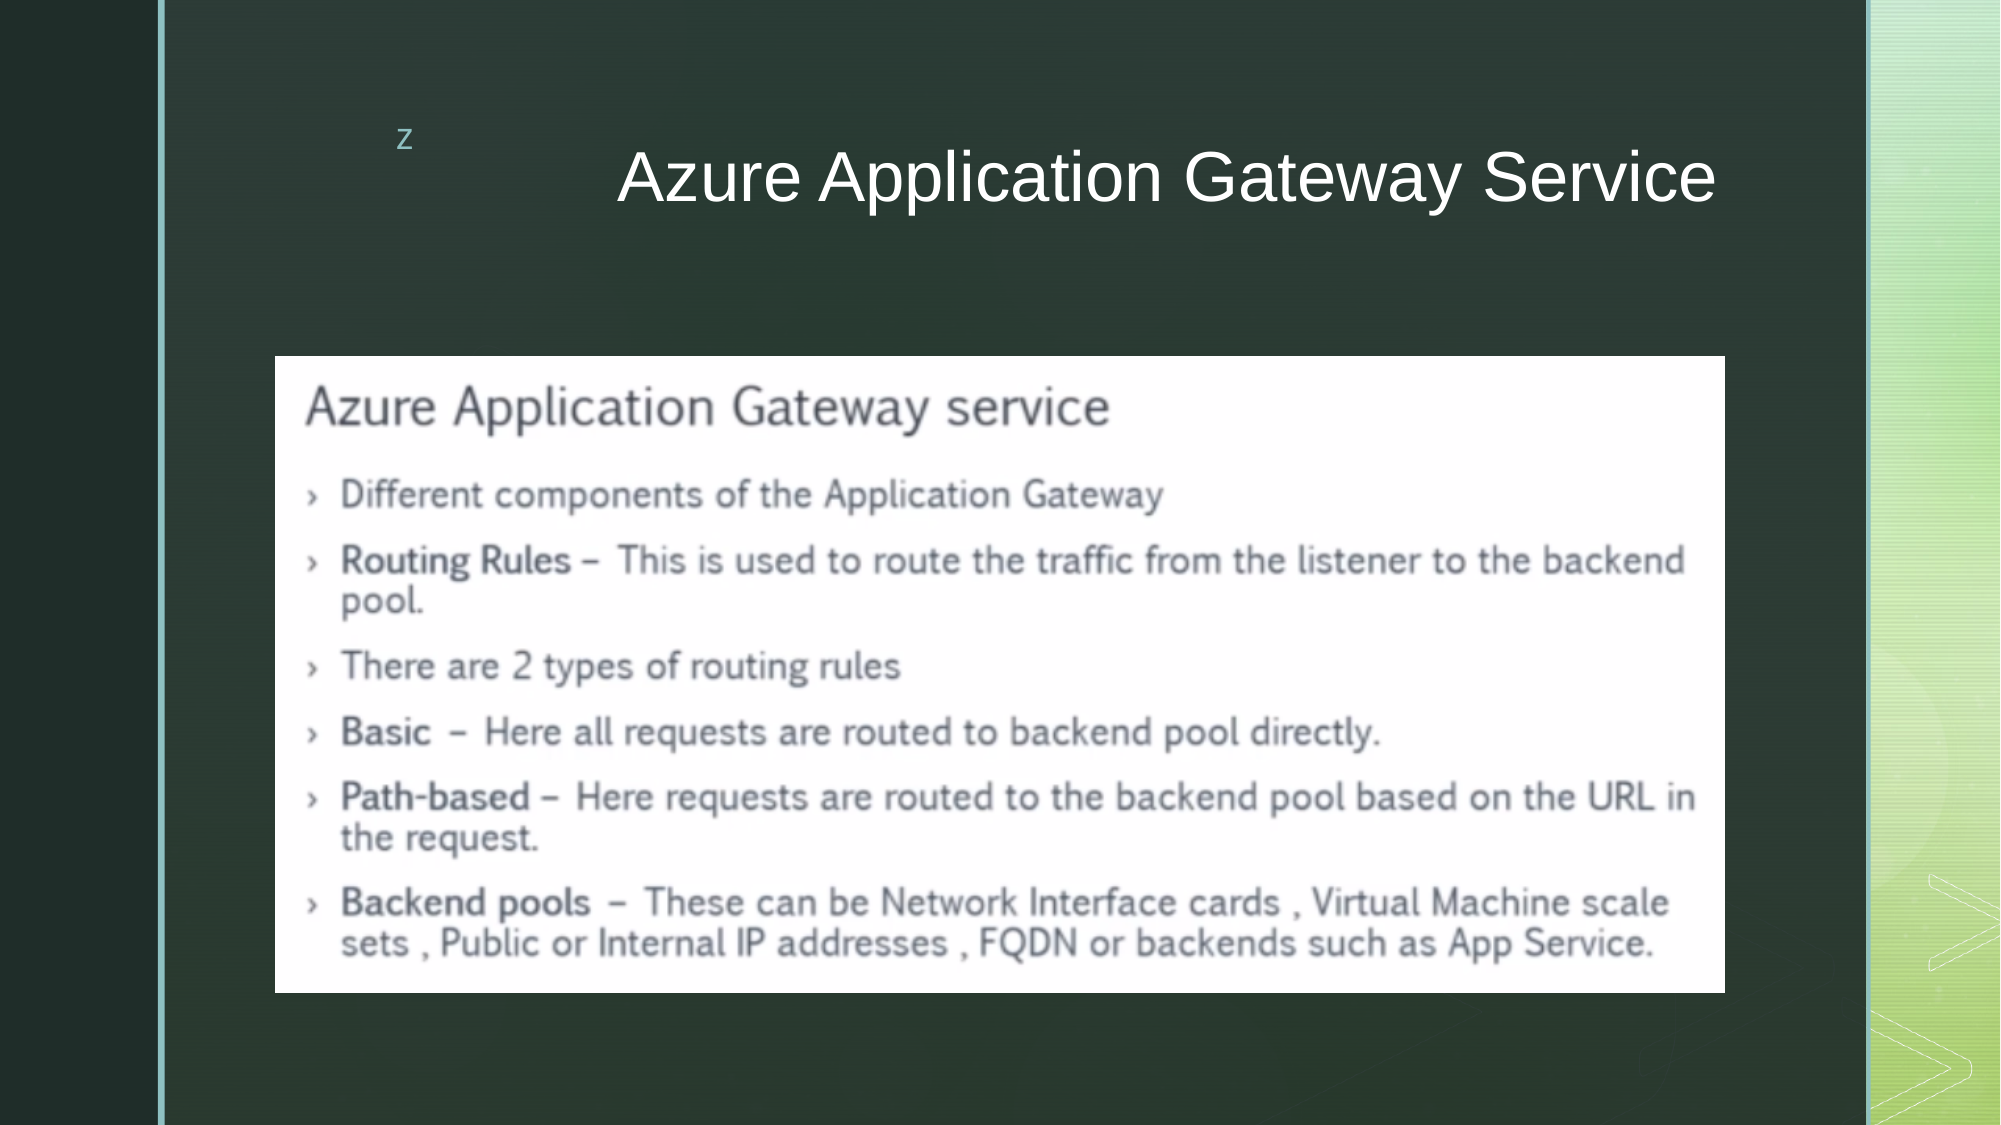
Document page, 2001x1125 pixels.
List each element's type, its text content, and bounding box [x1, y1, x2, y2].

title Azure Application Gateway Service [428, 132, 1734, 310]
picture [1871, 0, 2001, 1125]
picture [275, 356, 1725, 993]
